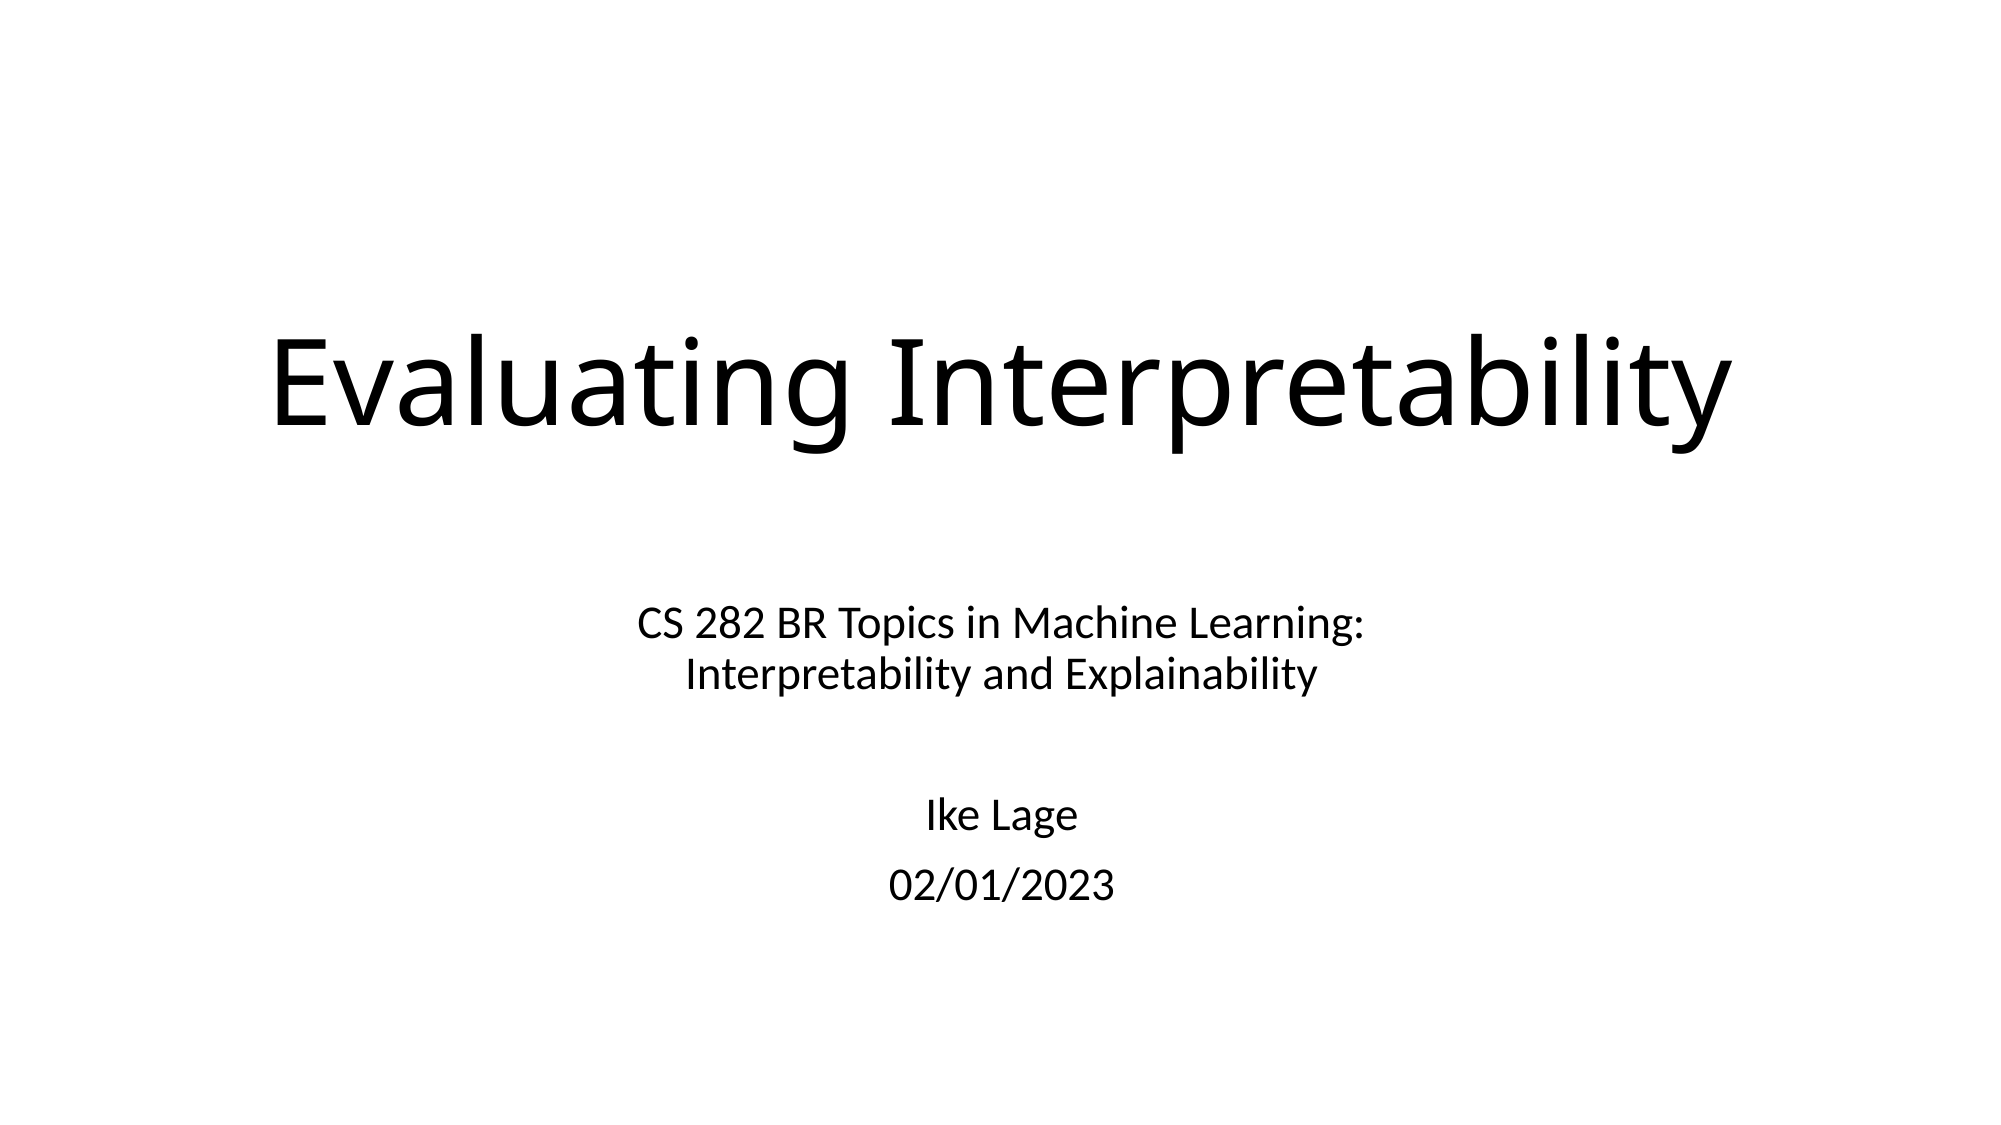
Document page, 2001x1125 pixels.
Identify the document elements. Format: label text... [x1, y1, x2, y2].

subtitle CS 282 BR Topics in Machine Learning: Interpretability and Explainability Ike Lage 02/01/2023 [251, 590, 1752, 919]
title Evaluating Interpretability [249, 184, 1750, 576]
